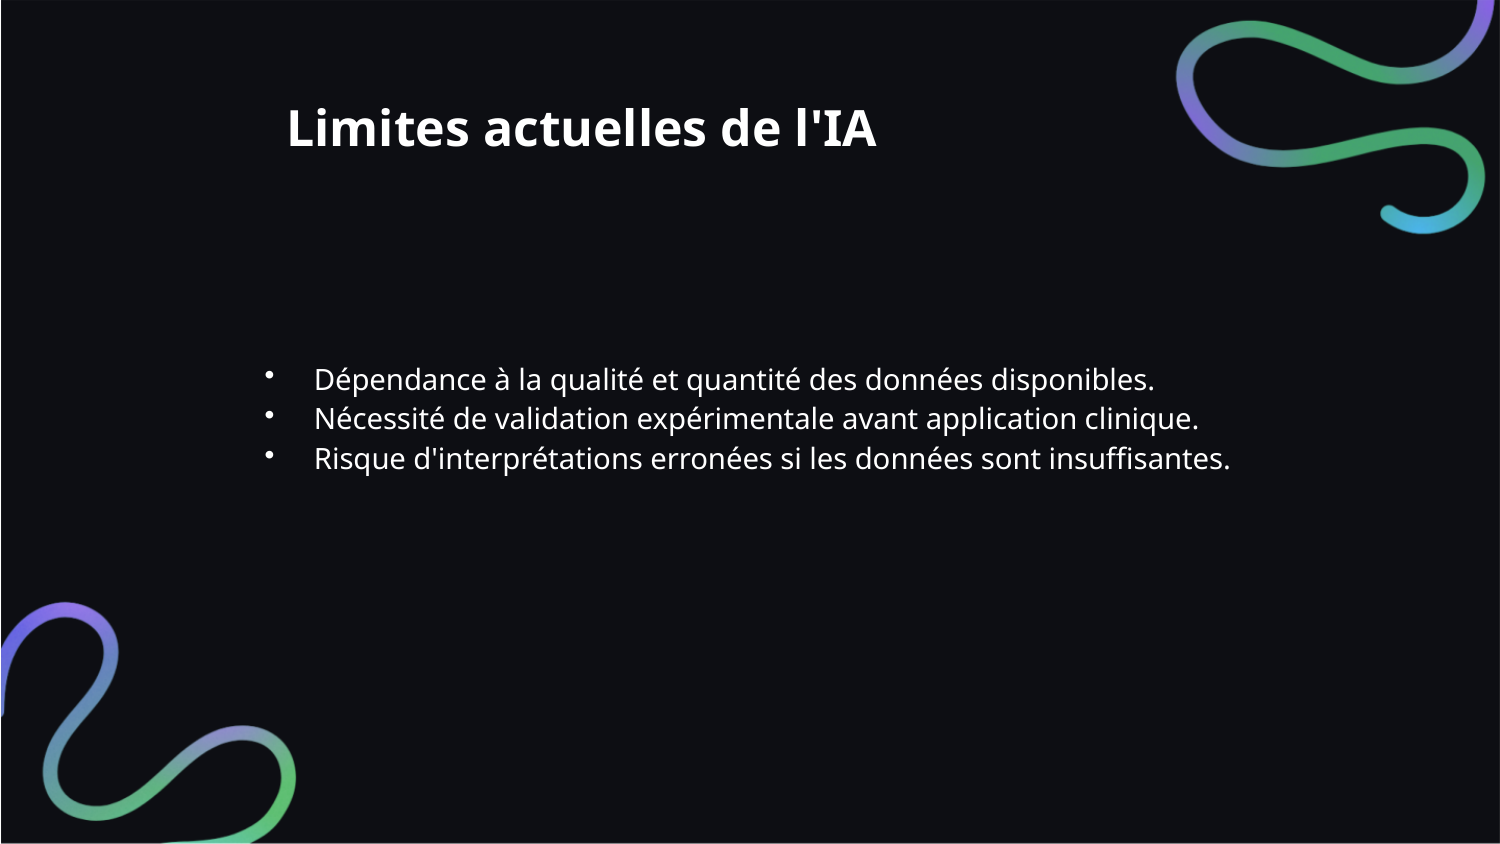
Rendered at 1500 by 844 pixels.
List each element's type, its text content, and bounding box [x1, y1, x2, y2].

picture [0, 0, 1500, 844]
text_box Limites actuelles de l'IA [0, 70, 1165, 184]
text_box Dépendance à la qualité et quantité des données disponibles. Nécessité de validation expérimentale avant application clinique. Risque d'interprétations erronées si les données sont insuffisantes. [264, 358, 1236, 485]
